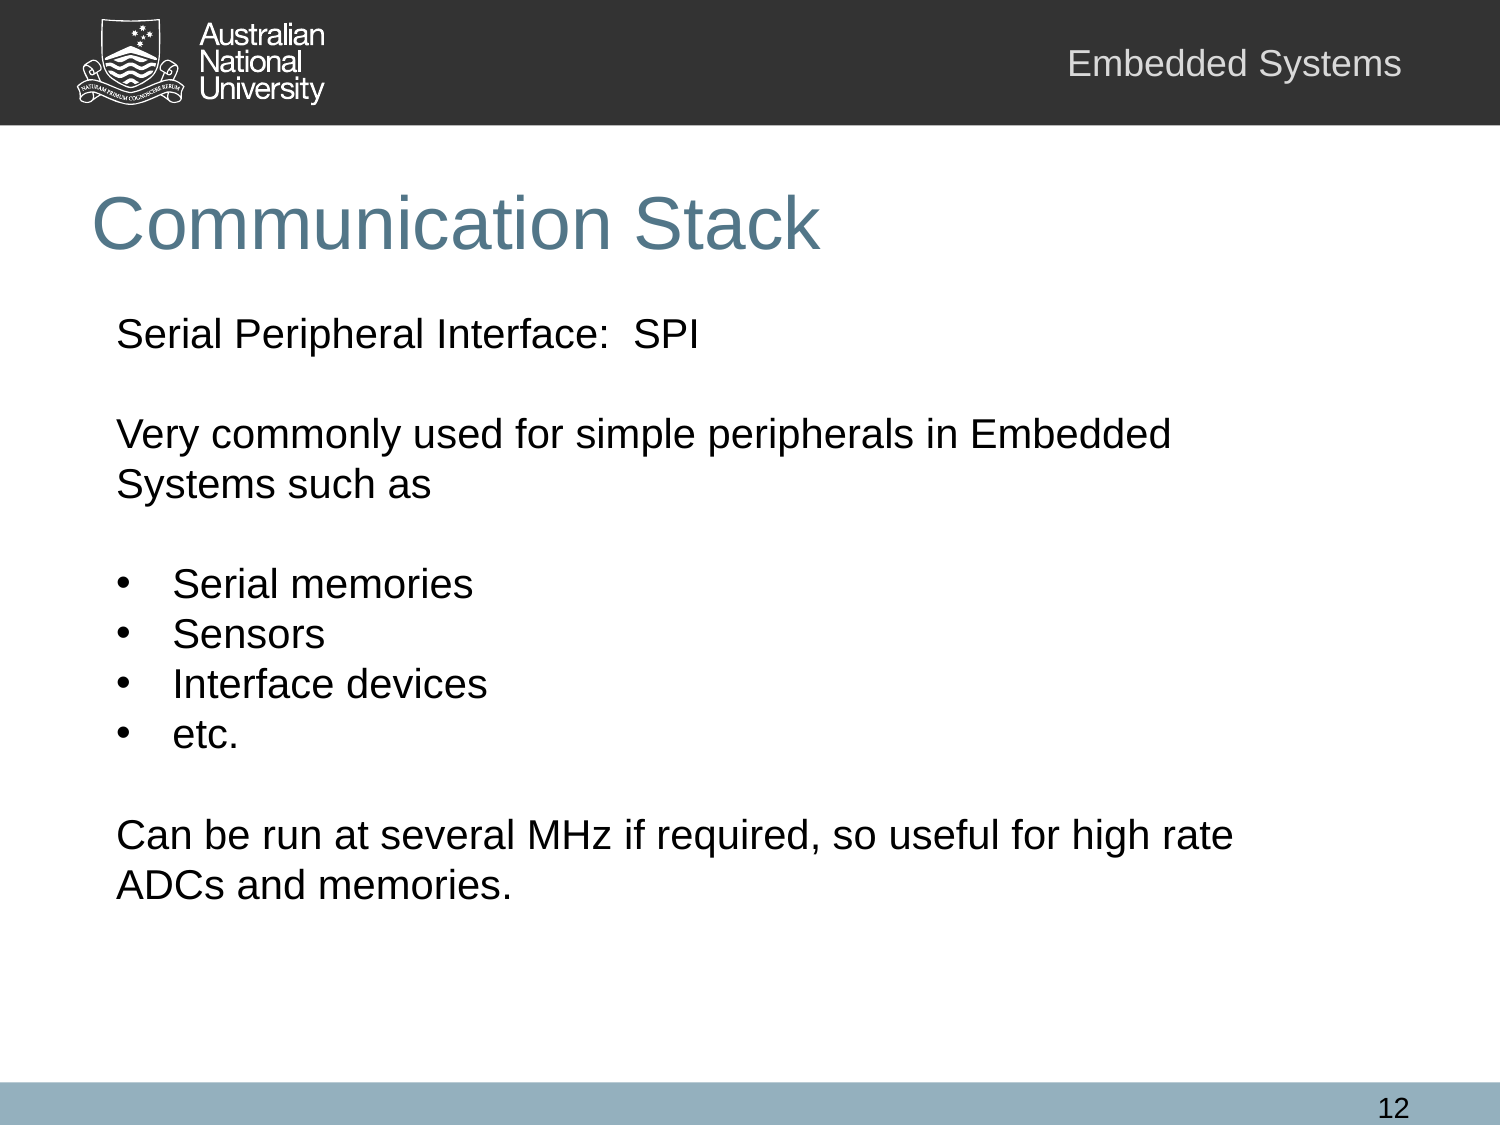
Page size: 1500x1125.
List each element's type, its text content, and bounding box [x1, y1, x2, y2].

slide_number 12 [1328, 1082, 1426, 1118]
text_box Serial Peripheral Interface: SPI Very commonly used for simple peripherals in Embedded Systems such as Serial memories Sensors Interface devices etc. Can be run at several MHz if required, so useful for high rate ADCs and memories. [101, 299, 1312, 1015]
title Communication Stack [76, 125, 1428, 314]
